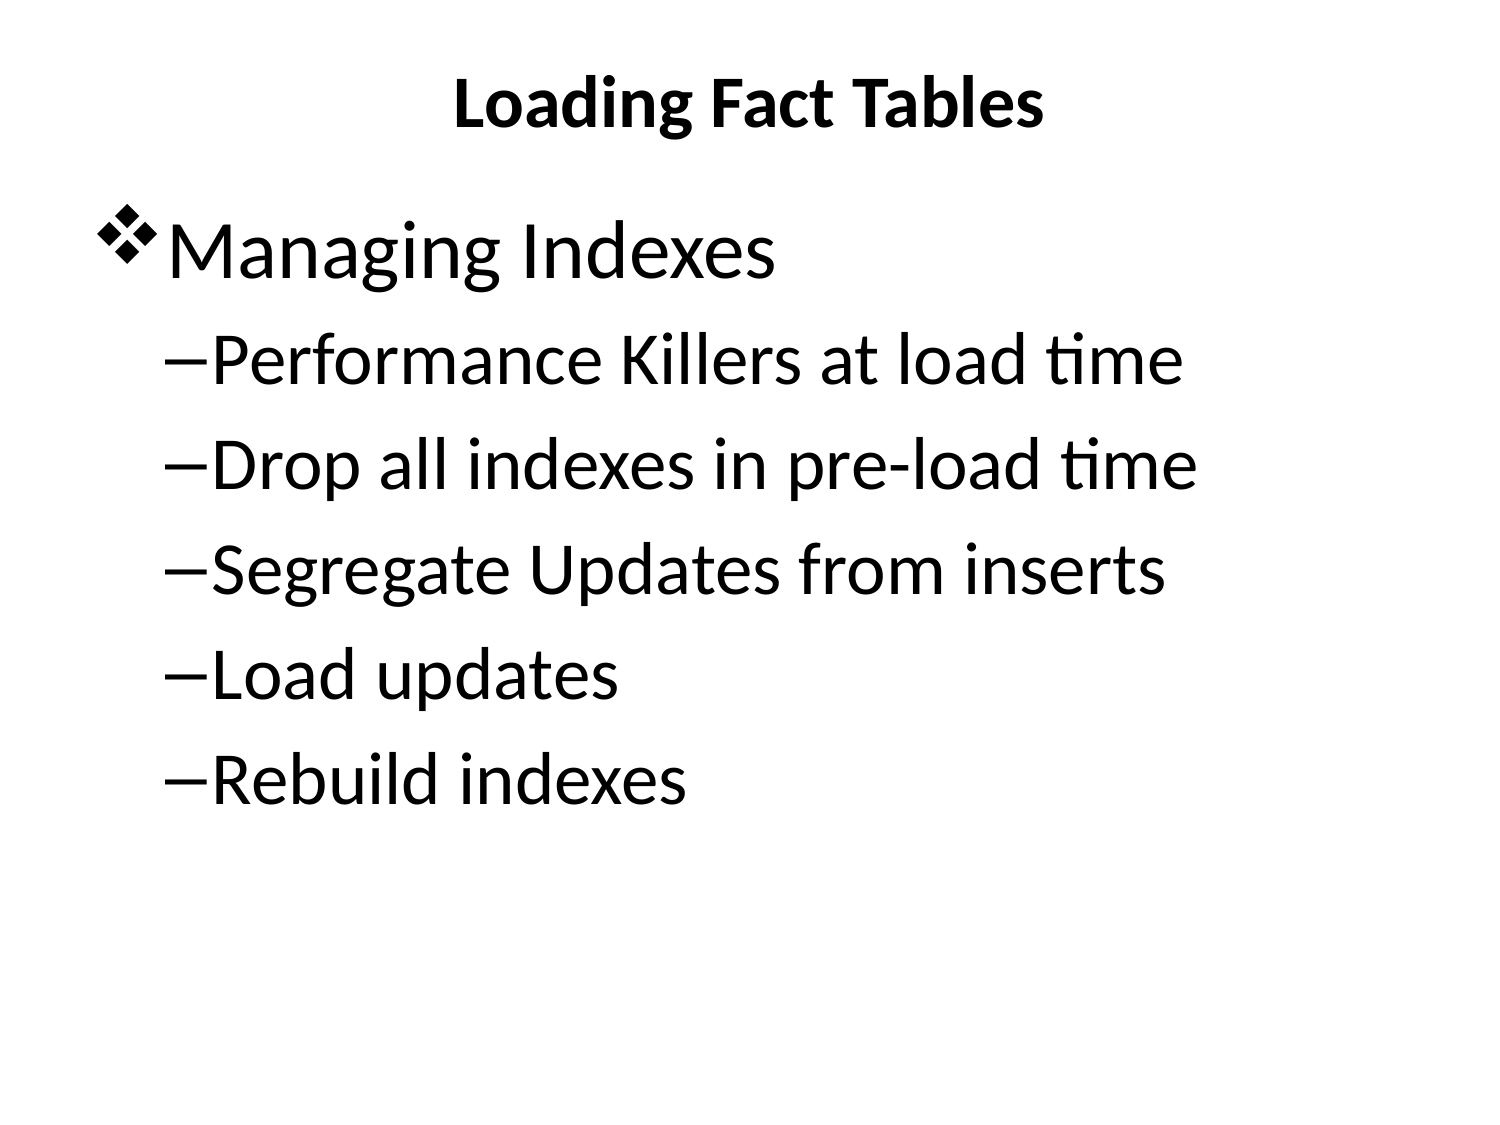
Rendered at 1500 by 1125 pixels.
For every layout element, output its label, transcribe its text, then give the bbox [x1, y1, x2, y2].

list Managing Indexes Performance Killers at load time Drop all indexes in pre-load time Segregate Updates from inserts Load updates Rebuild indexes [75, 187, 1425, 1050]
title Loading Fact Tables [75, 45, 1425, 150]
